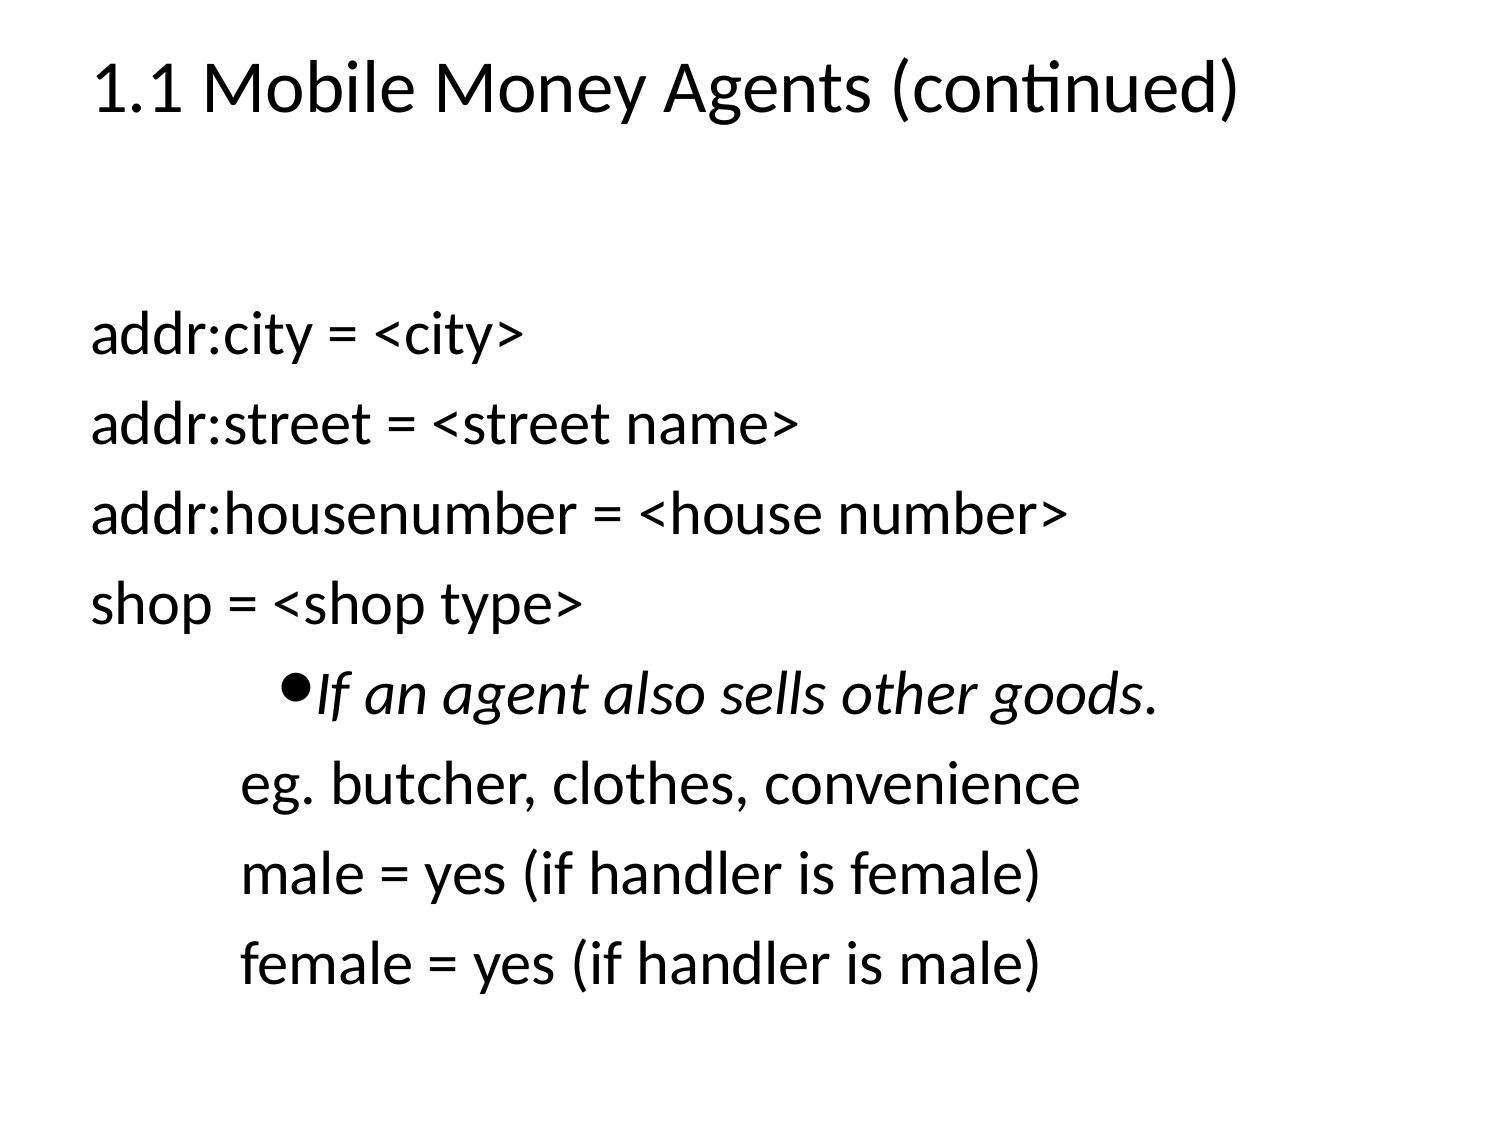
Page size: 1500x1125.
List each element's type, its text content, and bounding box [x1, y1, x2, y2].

list addr:city = <city> addr:street = <street name> addr:housenumber = <house number> shop = <shop type> If an agent also sells other goods. eg. butcher, clothes, convenience male = yes (if handler is female) female = yes (if handler is male) [75, 262, 1425, 1078]
title 1.1 Mobile Money Agents (continued) [75, 45, 1425, 233]
